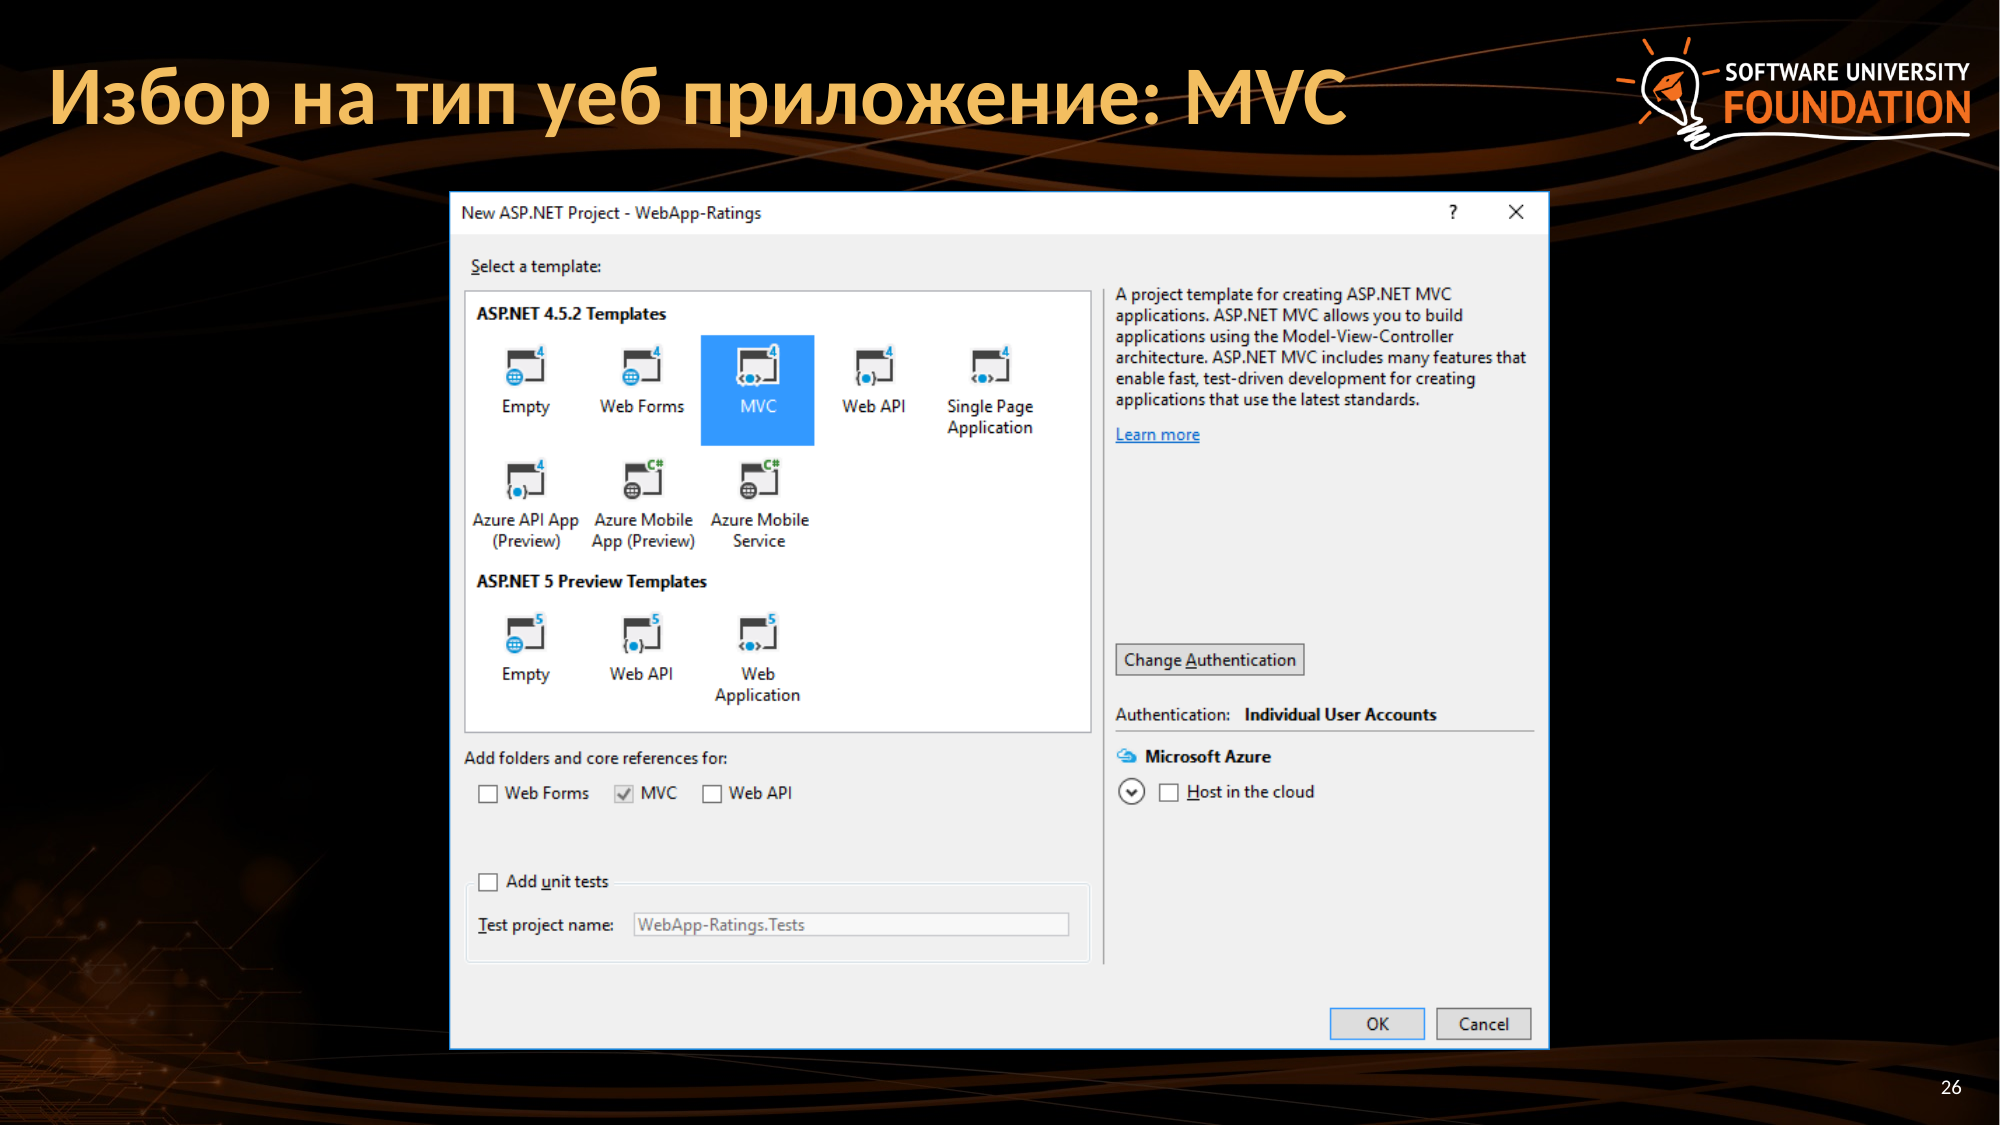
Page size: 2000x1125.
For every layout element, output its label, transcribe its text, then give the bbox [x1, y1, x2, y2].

picture [0, 0, 2000, 1125]
slide_number 26 [1897, 1070, 1968, 1103]
title Избор на тип уеб приложение: MVC [30, 6, 1602, 189]
